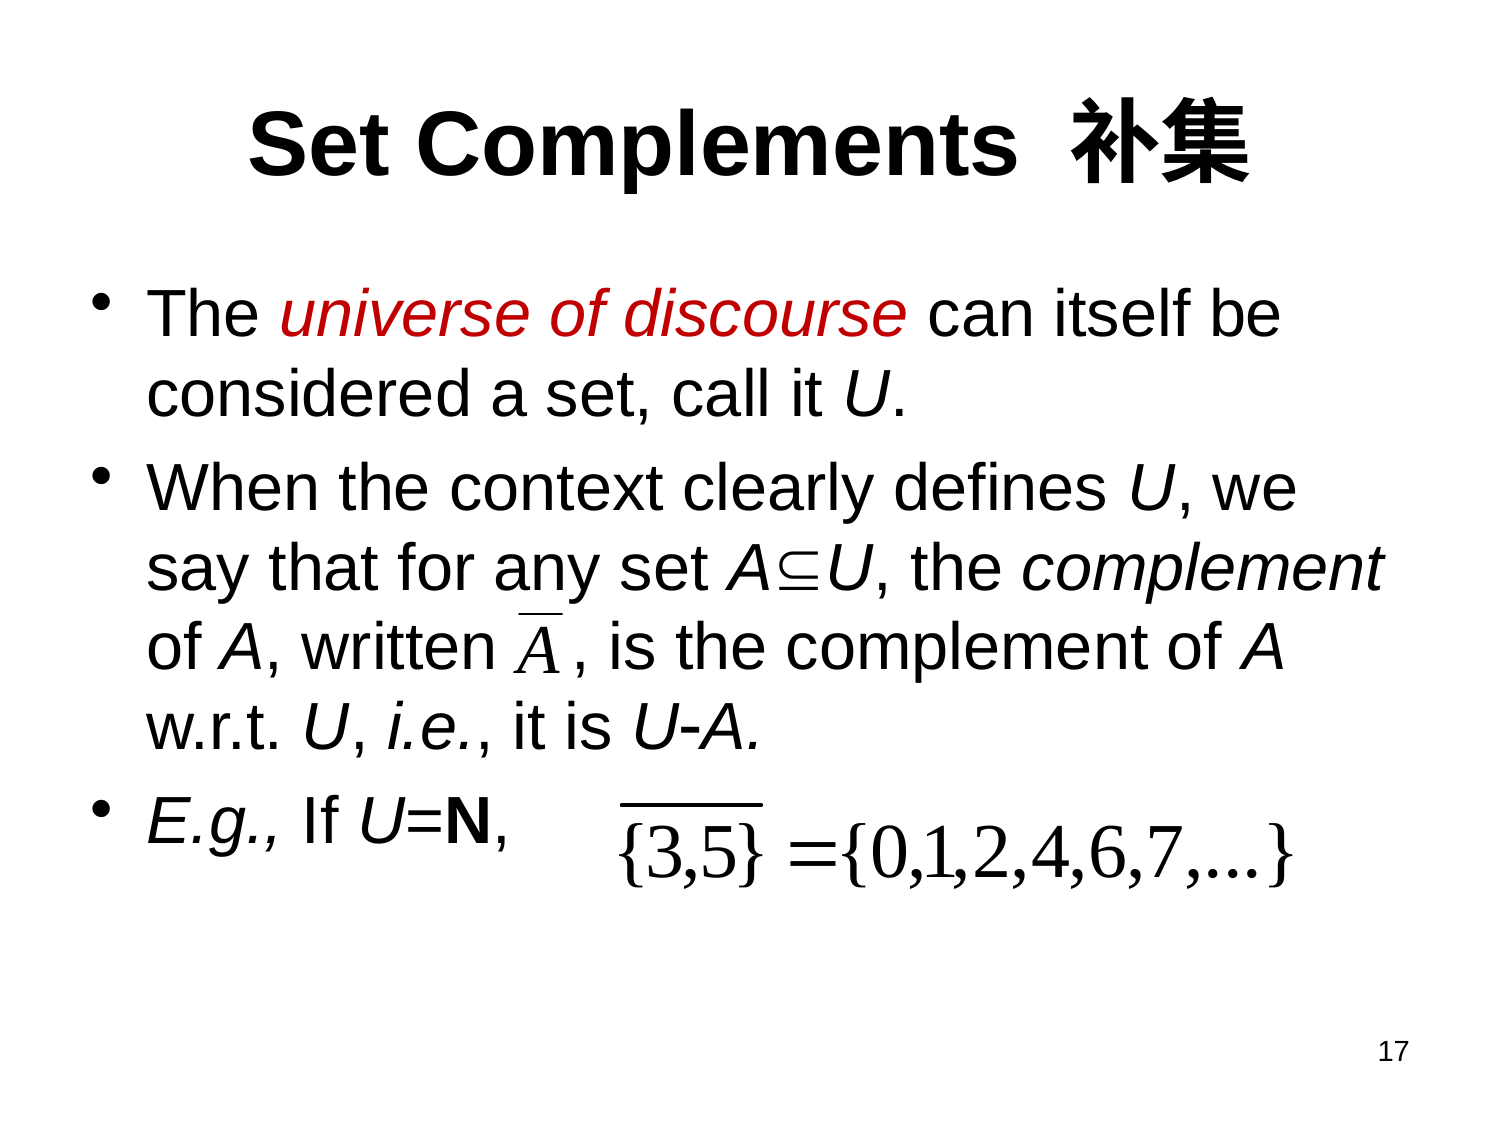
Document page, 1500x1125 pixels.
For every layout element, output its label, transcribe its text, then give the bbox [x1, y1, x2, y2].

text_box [608, 786, 1311, 911]
list The universe of discourse can itself be considered a set, call it U. When the context clearly defines U, we say that for any set AU, the complement of A, written , is the complement of A w.r.t. U, i.e., it is UA. E.g., If U=N, [75, 262, 1425, 1005]
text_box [501, 597, 578, 686]
slide_number 17 [1074, 1024, 1425, 1103]
title Set Complements 补集 [75, 45, 1425, 233]
